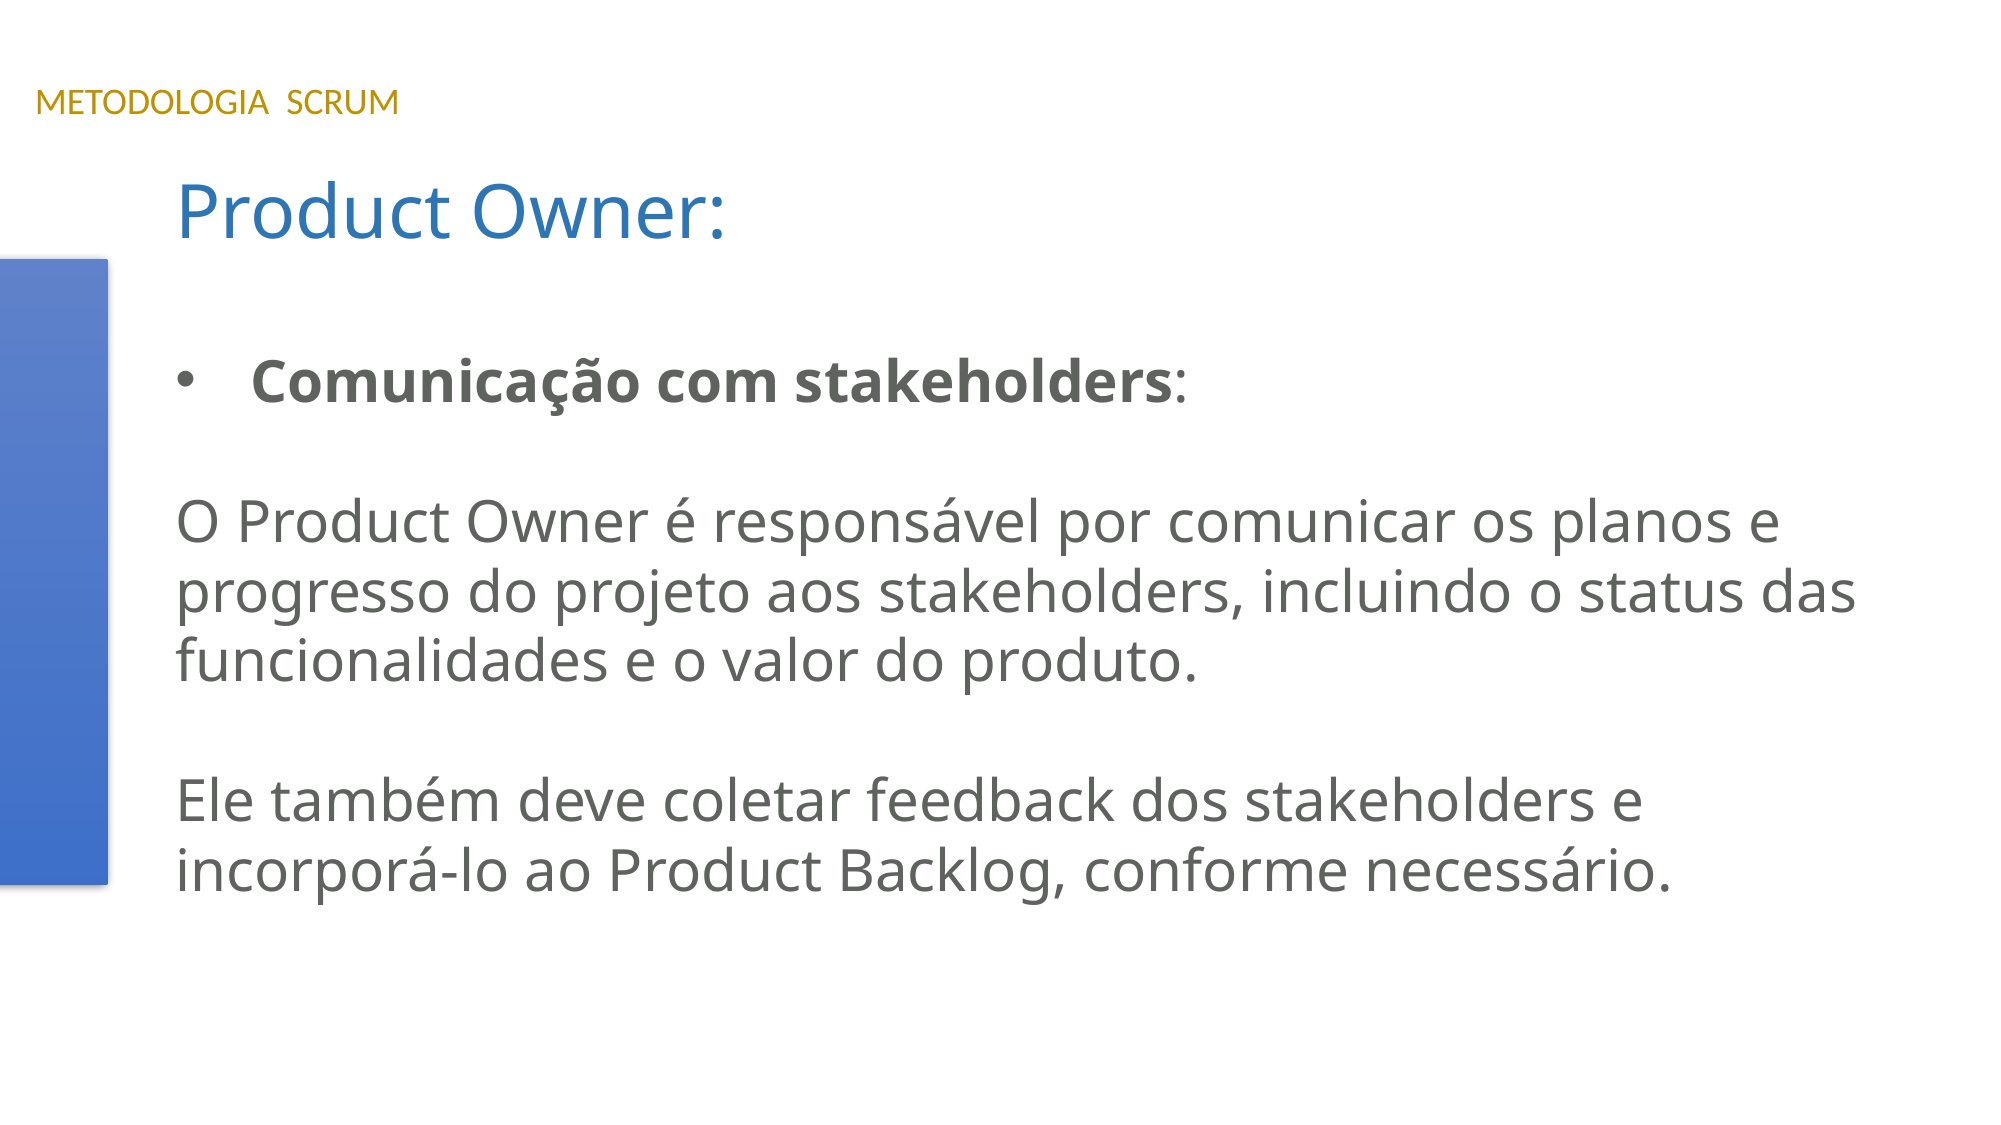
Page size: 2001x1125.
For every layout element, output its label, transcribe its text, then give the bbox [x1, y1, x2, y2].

text_box METODOLOGIA SCRUM [20, 69, 867, 130]
text_box [0, 259, 108, 885]
text_box Product Owner: Comunicação com stakeholders: O Product Owner é responsável por comunicar os planos e progresso do projeto aos stakeholders, incluindo o status das funcionalidades e o valor do produto. Ele também deve coletar feedback dos stakeholders e incorporá-lo ao Product Backlog, conforme necessário. [160, 156, 1957, 911]
